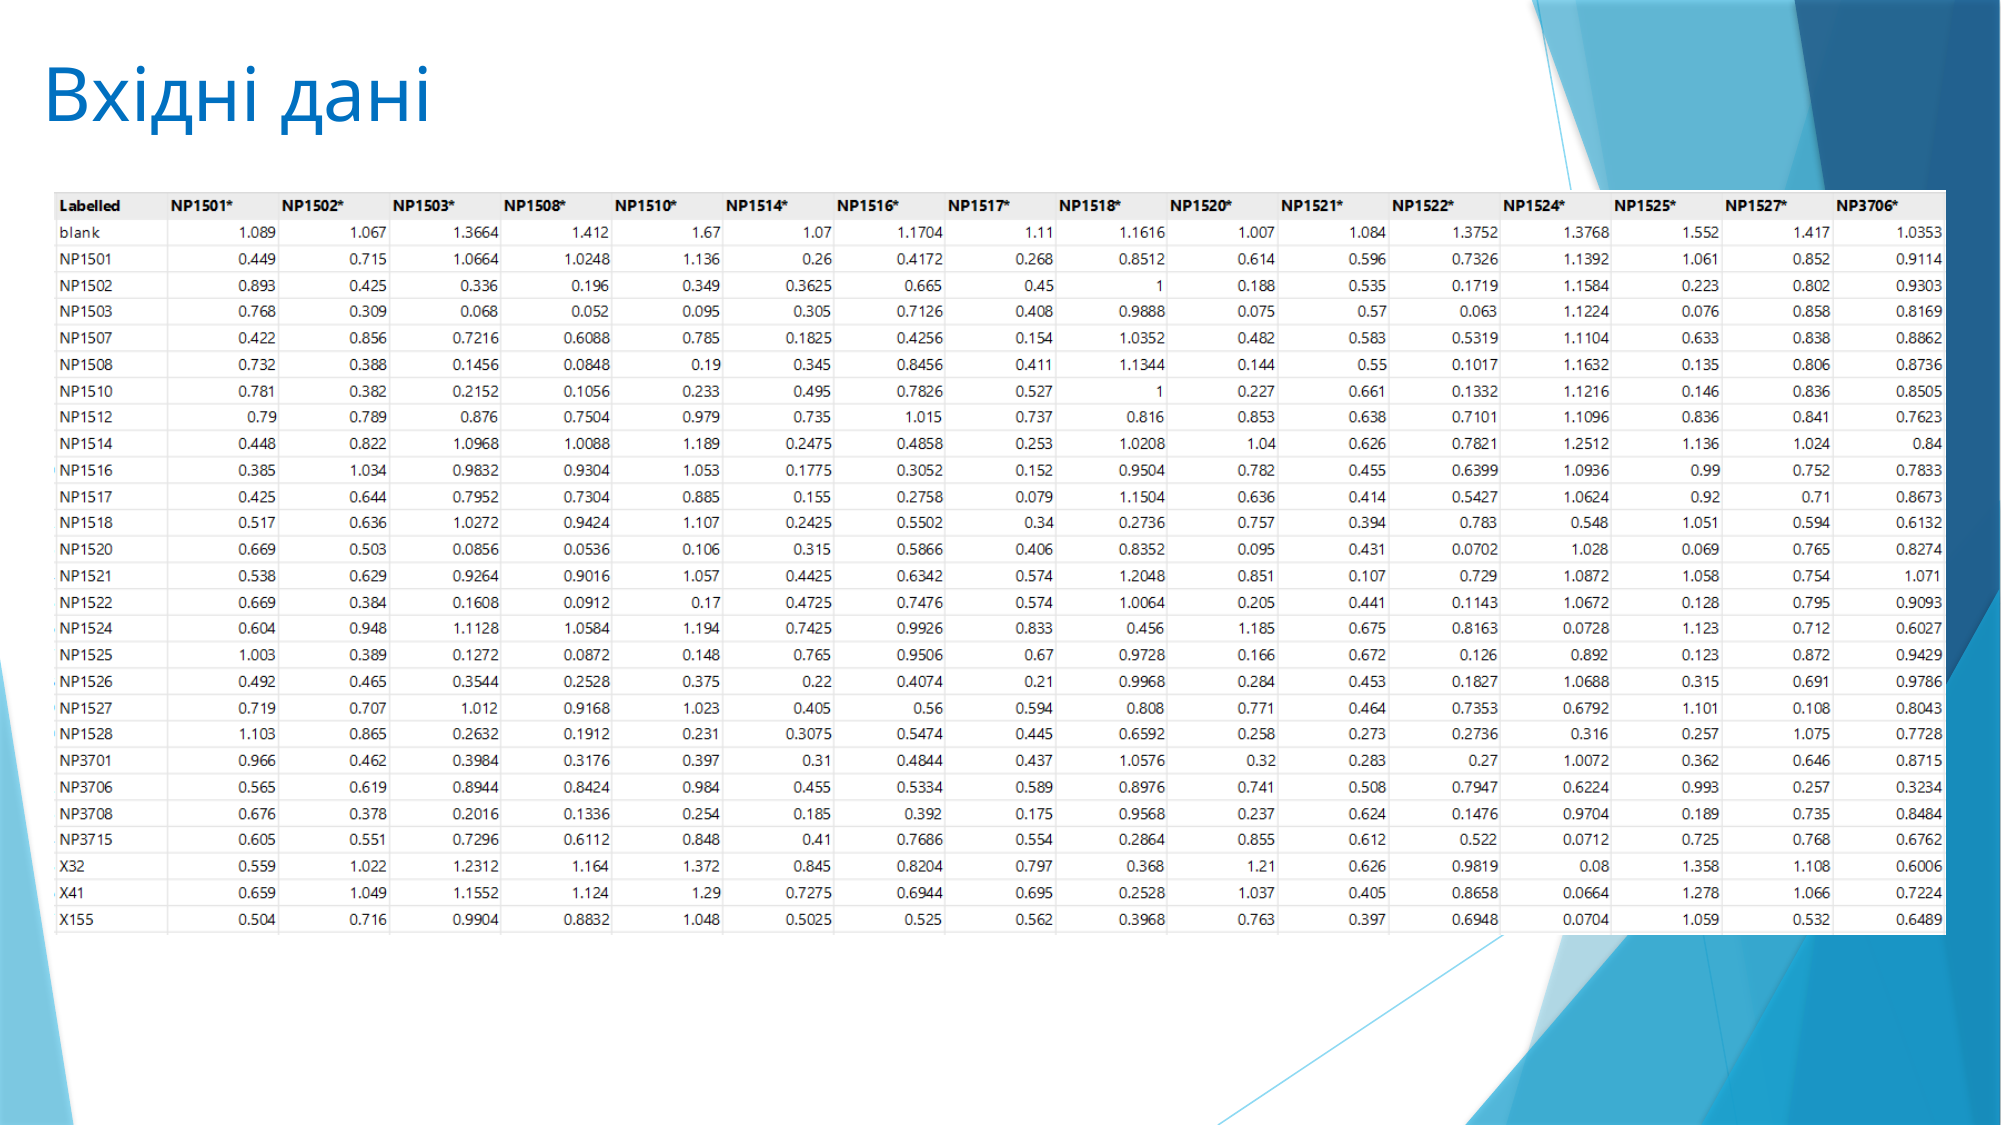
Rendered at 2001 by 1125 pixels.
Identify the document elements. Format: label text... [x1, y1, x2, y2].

text_box Вхідні дані [27, 39, 1518, 162]
picture [54, 190, 1946, 935]
